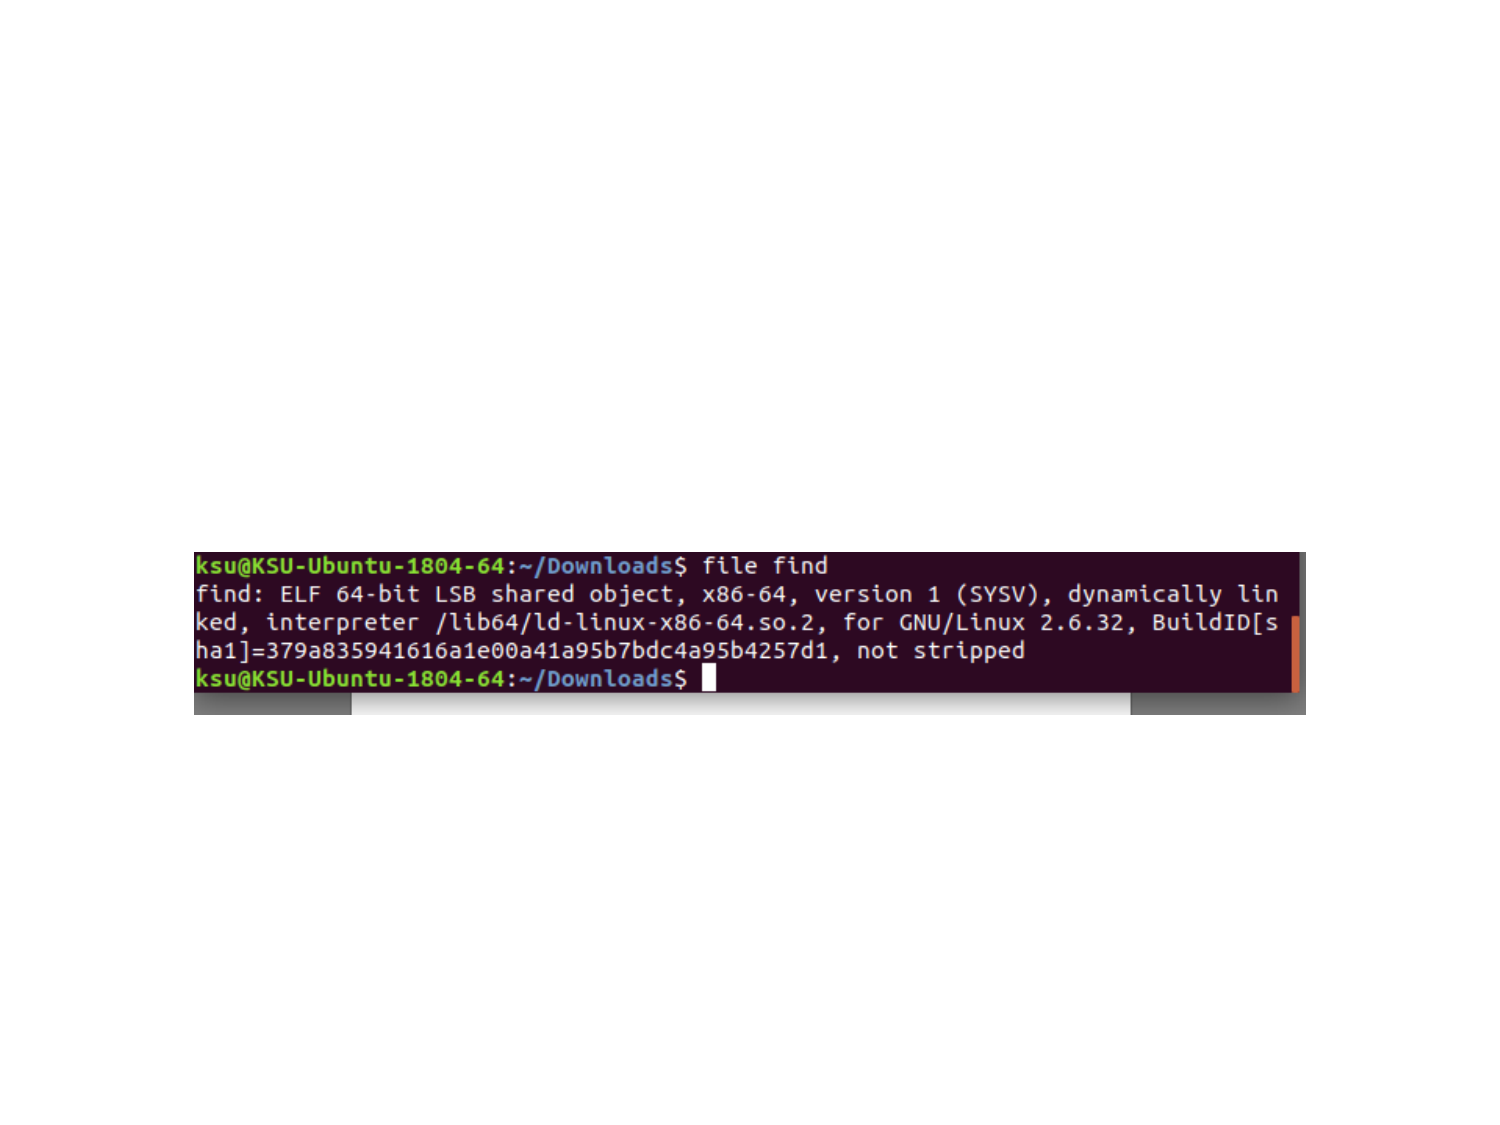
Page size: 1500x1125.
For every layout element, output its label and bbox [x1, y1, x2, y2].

list [194, 552, 1306, 716]
